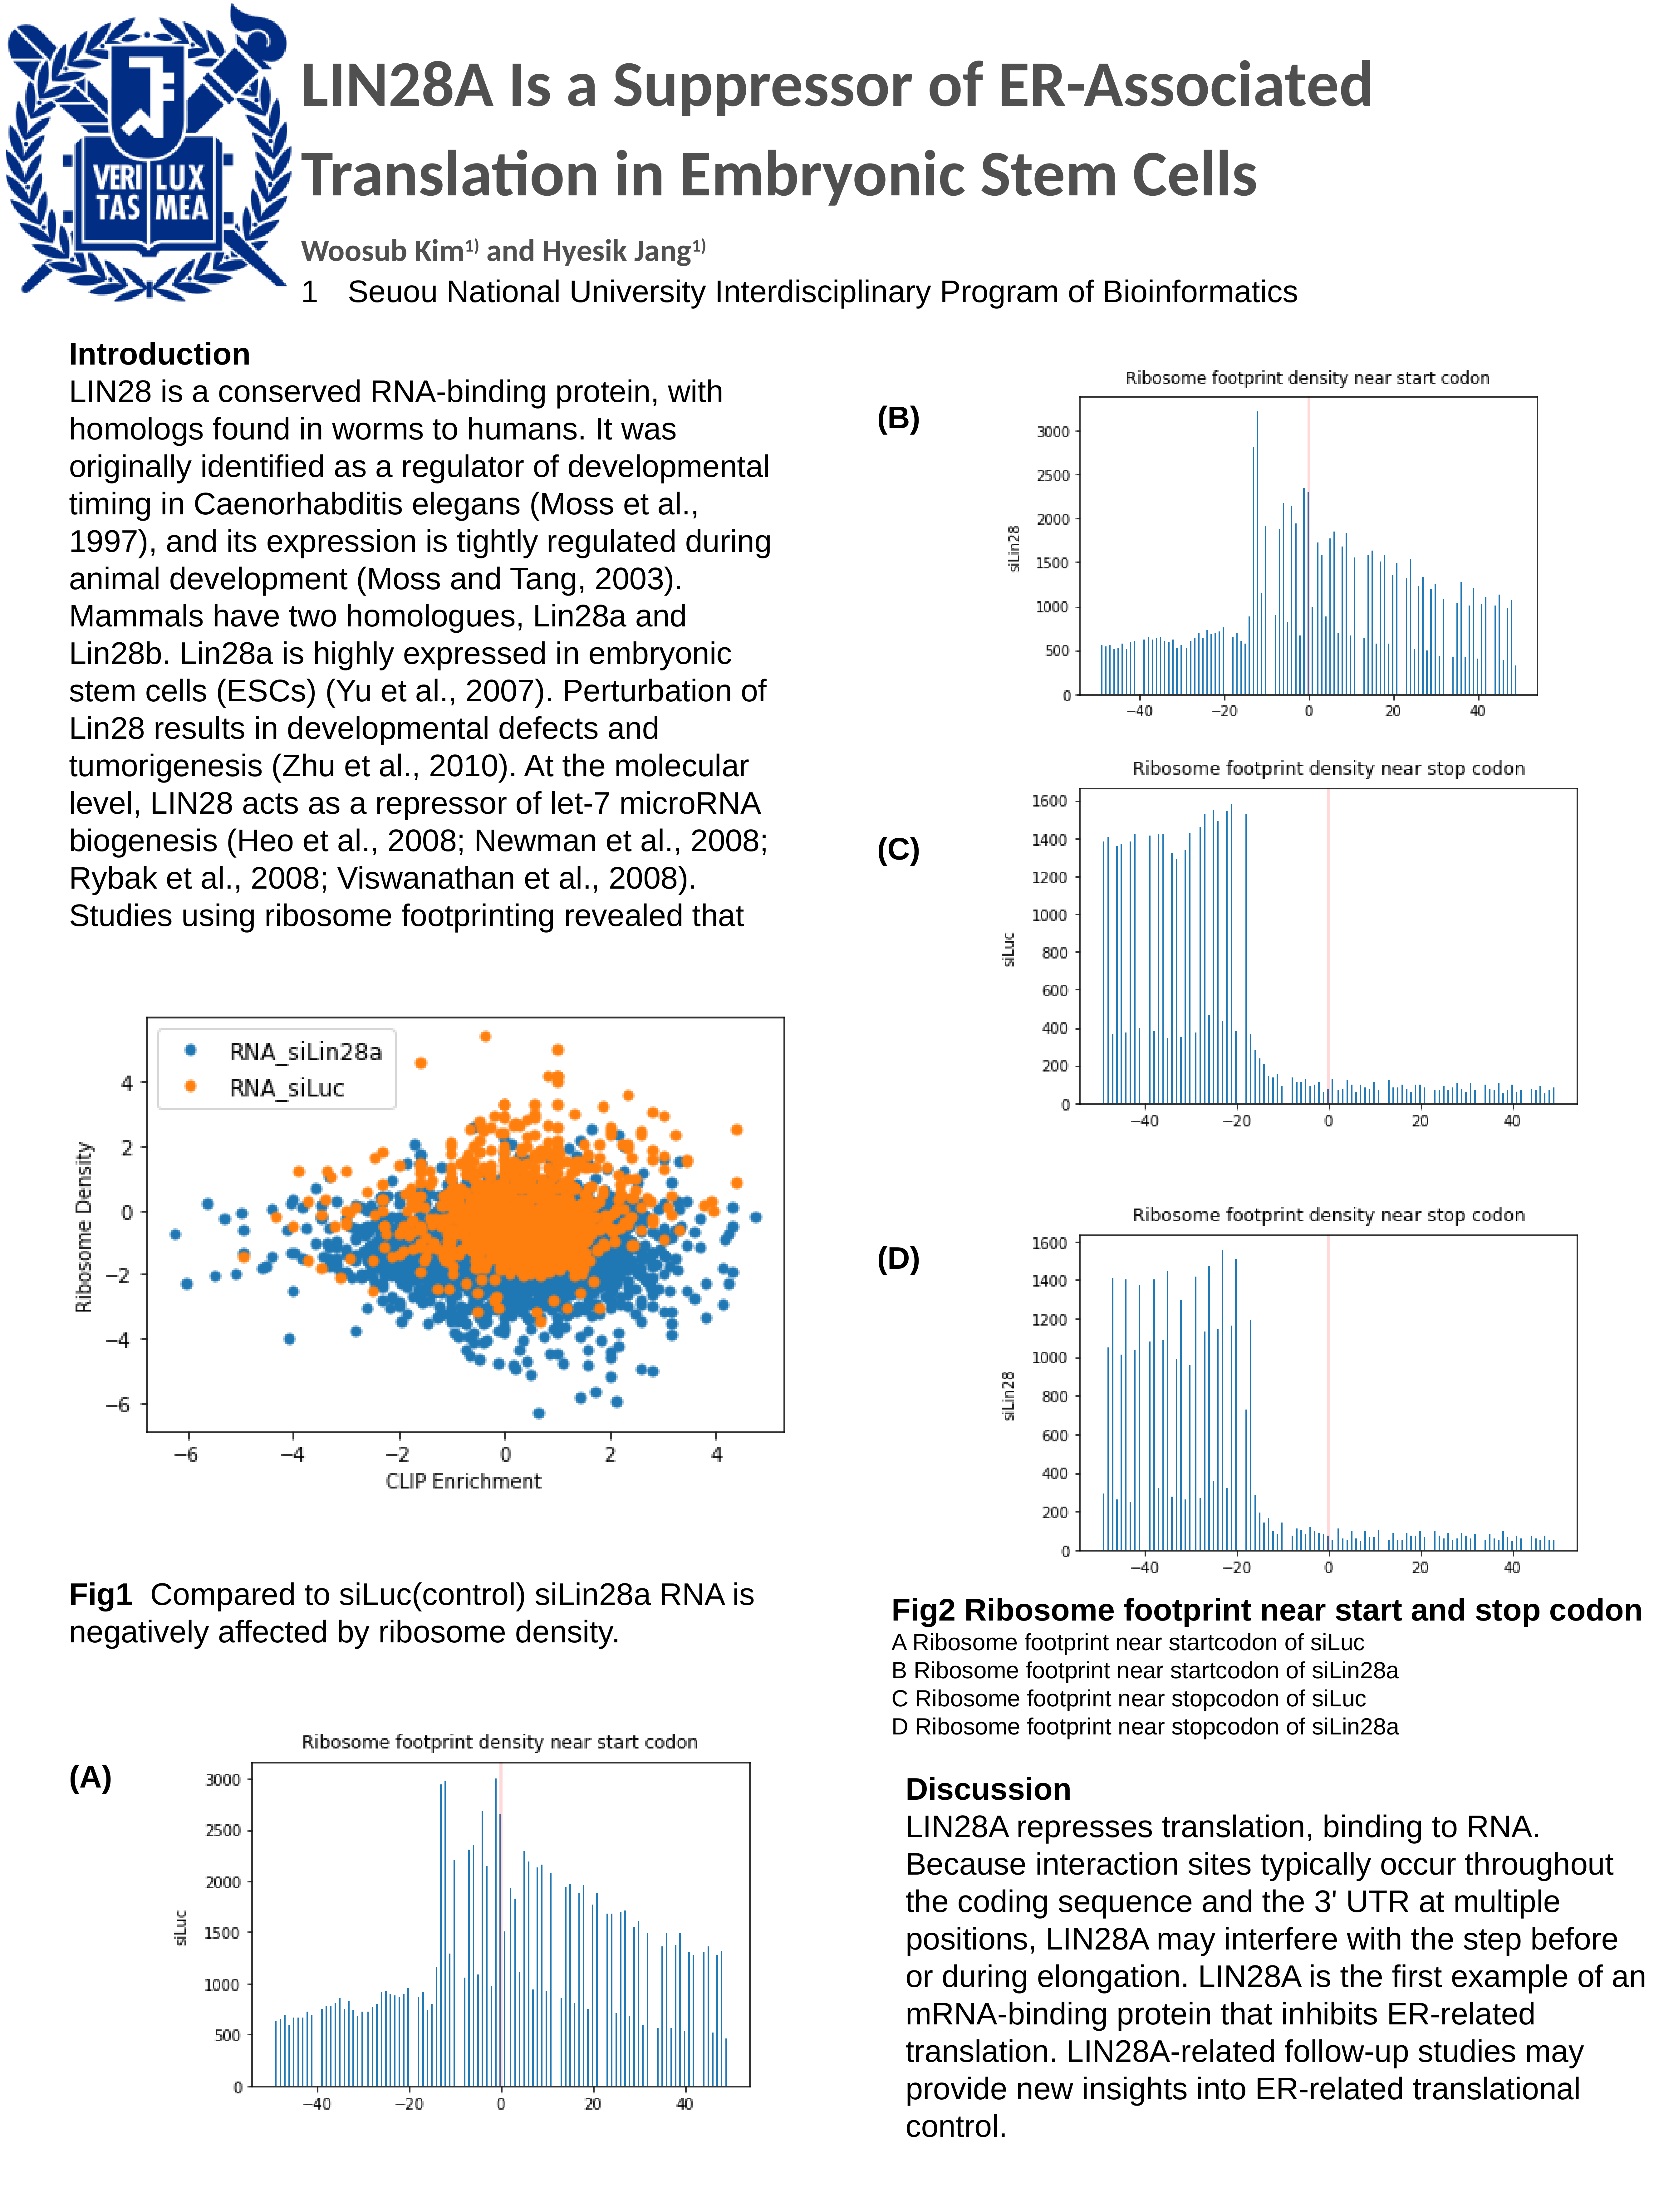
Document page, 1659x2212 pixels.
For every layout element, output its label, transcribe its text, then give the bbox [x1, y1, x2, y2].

picture [64, 1005, 795, 1504]
text_box Discussion LIN28A represses translation, binding to RNA. Because interaction sites typically occur throughout the coding sequence and the 3' UTR at multiple positions, LIN28A may interfere with the step before or during elongation. LIN28A is the first example of an mRNA-binding protein that inhibits ER-related translation. LIN28A-related follow-up studies may provide new insights into ER-related translational control. [901, 1764, 1659, 2148]
text_box (B) [872, 392, 932, 439]
text_box (A) [64, 1752, 124, 1799]
text_box Introduction LIN28 is a conserved RNA-binding protein, with homologs found in worms to humans. It was originally identified as a regulator of developmental timing in Caenorhabditis elegans (Moss et al., 1997), and its expression is tightly regulated during animal development (Moss and Tang, 2003). Mammals have two homologues, Lin28a and Lin28b. Lin28a is highly expressed in embryonic stem cells (ESCs) (Yu et al., 2007). Perturbation of Lin28 results in developmental defects and tumorigenesis (Zhu et al., 2010). At the molecular level, LIN28 acts as a repressor of let-7 microRNA biogenesis (Heo et al., 2008; Newman et al., 2008; Rybak et al., 2008; Viswanathan et al., 2008). Studies using ribosome footprinting revealed that [64, 329, 795, 937]
picture [999, 361, 1547, 727]
text_box (C) [872, 824, 932, 871]
picture [991, 1197, 1587, 1585]
text_box Fig1 Compared to siLuc(control) siLin28a RNA is negatively affected by ribosome density. [64, 1569, 795, 1691]
text_box LIN28A Is a Suppressor of ER-Associated Translation in Embryonic Stem Cells Woosub Kim1) and Hyesik Jang1) 1 Seuou National University Interdisciplinary Program of Bioinformatics [296, 24, 1659, 313]
picture [6, 0, 297, 311]
picture [164, 1724, 760, 2122]
text_box Fig2 Ribosome footprint near start and stop codon A Ribosome footprint near startcodon of siLuc B Ribosome footprint near startcodon of siLin28a C Ribosome footprint near stopcodon of siLuc D Ribosome footprint near stopcodon of siLin28a [887, 1585, 1659, 1744]
picture [991, 750, 1587, 1138]
text_box (D) [872, 1233, 932, 1280]
